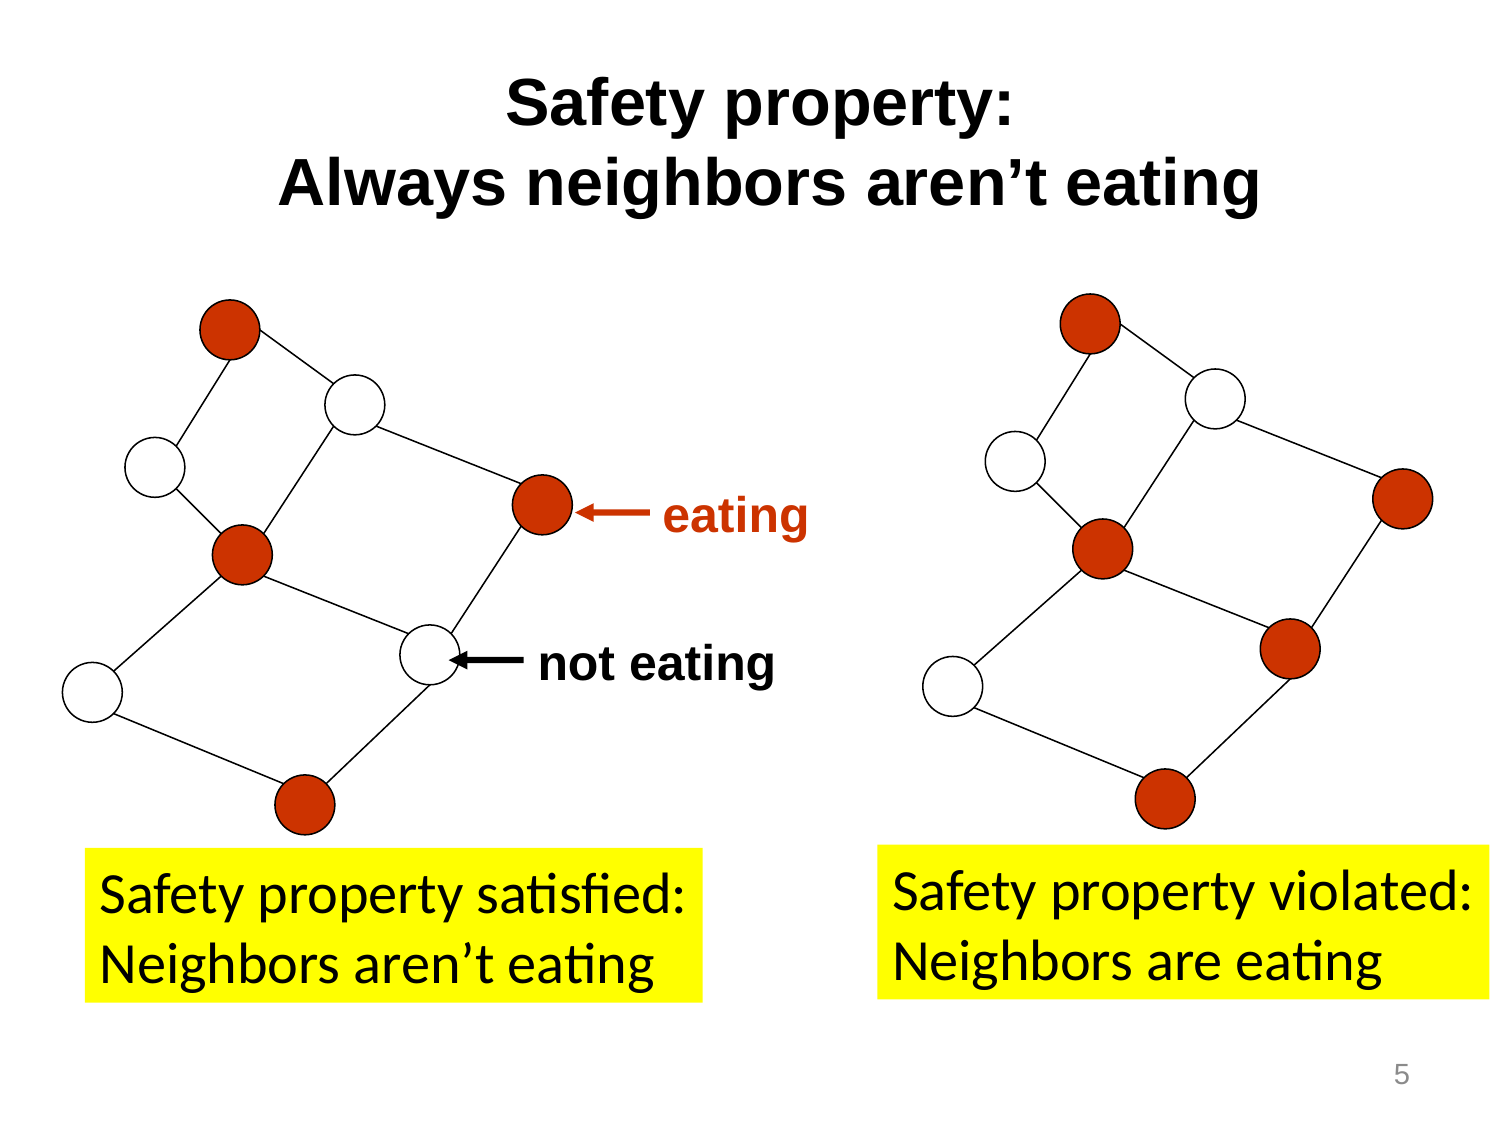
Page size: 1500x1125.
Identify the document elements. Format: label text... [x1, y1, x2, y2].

text_box [448, 653, 524, 667]
text_box [574, 506, 650, 519]
text_box [1135, 768, 1196, 829]
title Safety property: Always neighbors aren’t eating [75, 45, 1466, 233]
text_box [1260, 618, 1321, 679]
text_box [1036, 482, 1082, 529]
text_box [450, 525, 522, 635]
text_box [124, 437, 185, 498]
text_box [259, 329, 334, 385]
text_box [922, 656, 983, 717]
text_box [973, 707, 1145, 779]
text_box Safety property satisfied: Neighbors aren’t eating [84, 847, 703, 1003]
text_box [212, 524, 273, 585]
text_box Safety property violated: Neighbors are eating [877, 844, 1490, 1000]
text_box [175, 359, 231, 447]
text_box [274, 774, 335, 835]
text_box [973, 569, 1082, 666]
text_box [512, 474, 573, 535]
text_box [1311, 519, 1382, 629]
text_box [1123, 569, 1270, 629]
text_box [263, 575, 410, 635]
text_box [113, 575, 222, 672]
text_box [263, 425, 335, 535]
text_box [985, 431, 1046, 492]
slide_number 5 [1074, 1042, 1425, 1103]
text_box [1060, 293, 1121, 354]
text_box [1236, 419, 1382, 479]
text_box [1372, 468, 1433, 529]
text_box eating [647, 474, 825, 550]
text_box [375, 425, 522, 485]
text_box [199, 299, 260, 360]
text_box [325, 684, 431, 785]
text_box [175, 488, 222, 535]
text_box [399, 624, 460, 685]
text_box [324, 374, 385, 435]
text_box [1186, 678, 1291, 779]
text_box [113, 713, 285, 785]
text_box [1185, 368, 1246, 429]
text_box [1036, 353, 1091, 441]
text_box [1123, 419, 1195, 529]
text_box not eating [522, 622, 792, 698]
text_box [1119, 323, 1195, 379]
text_box [62, 662, 123, 723]
text_box [1072, 518, 1133, 579]
